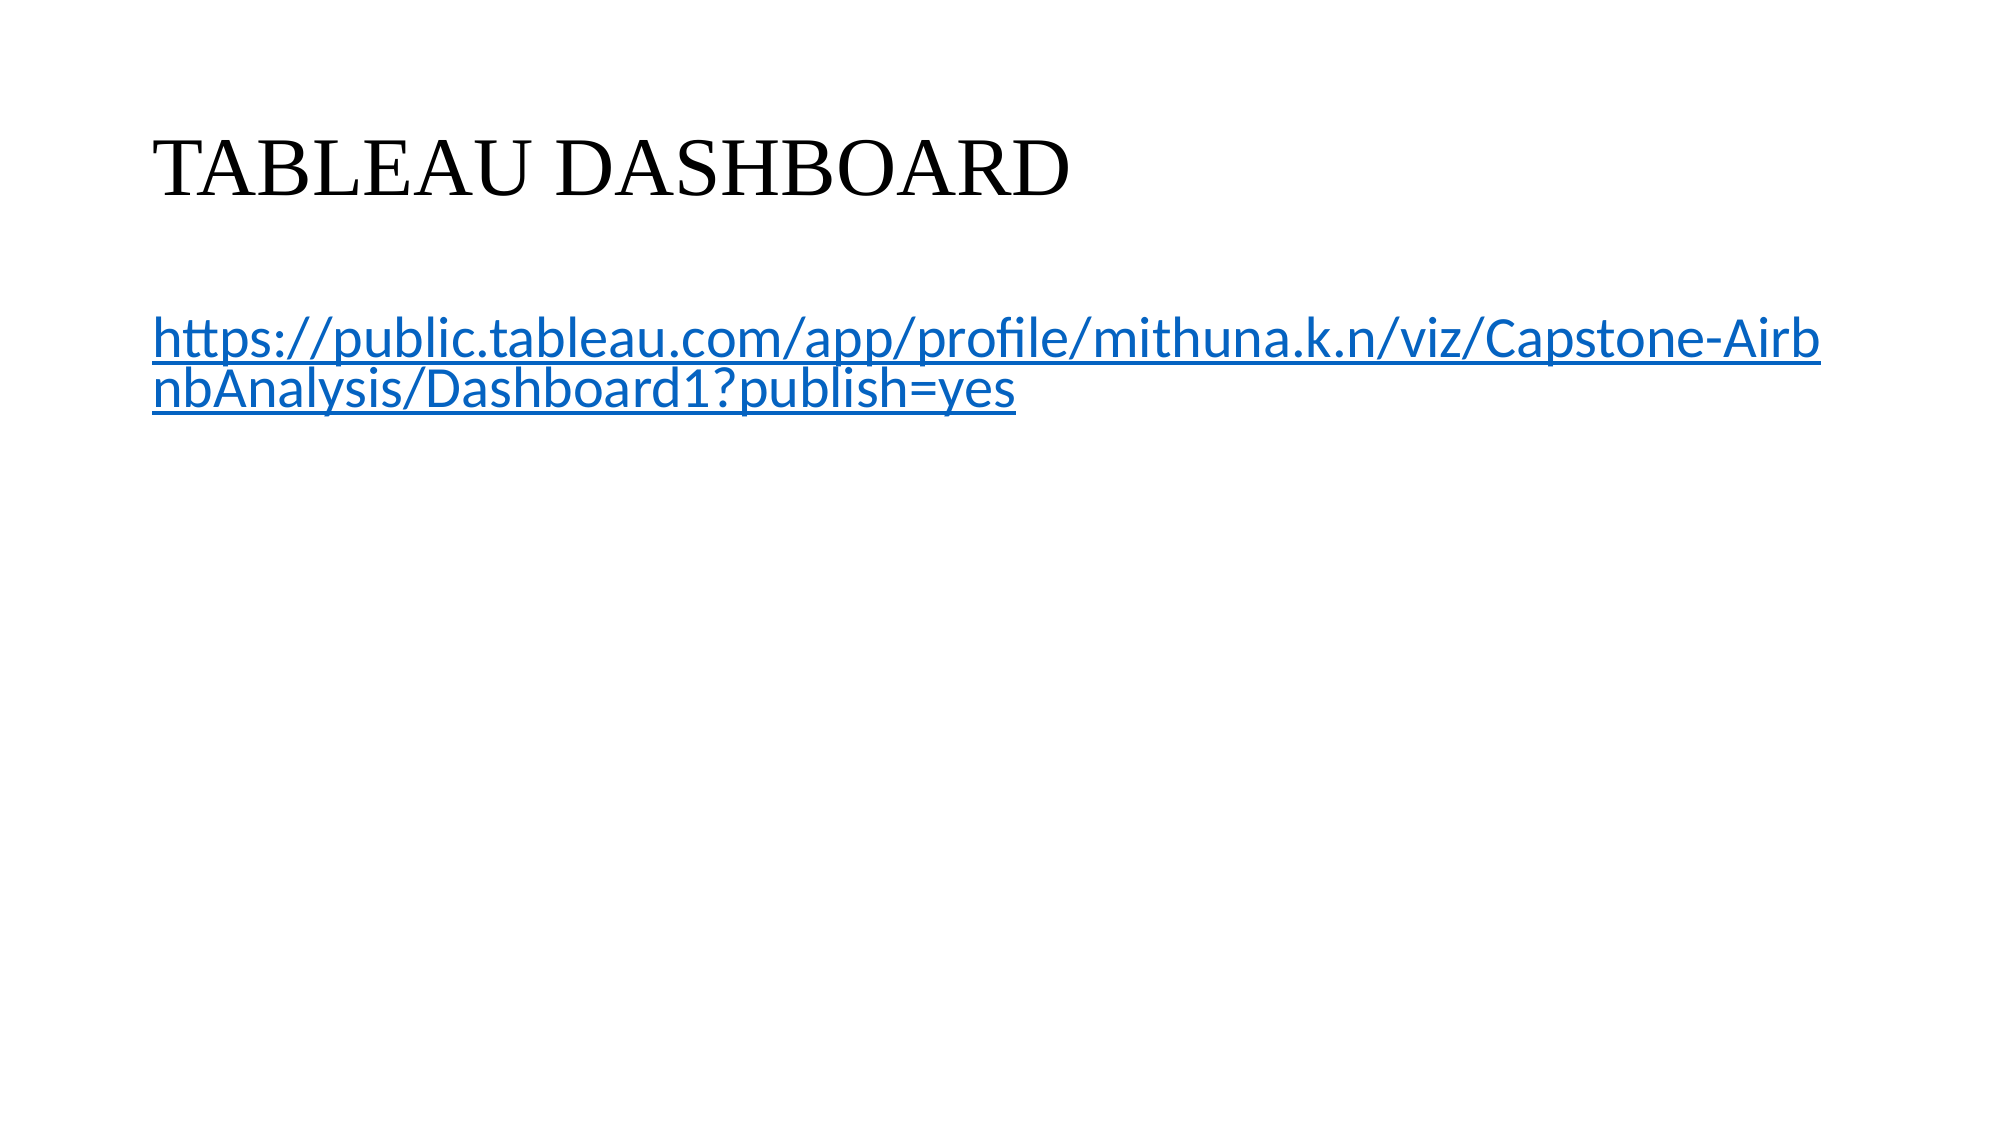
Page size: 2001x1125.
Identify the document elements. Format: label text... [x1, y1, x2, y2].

list https://public.tableau.com/app/profile/mithuna.k.n/viz/Capstone-AirbnbAnalysis/Dashboard1?publish=yes [137, 299, 1863, 1014]
title TABLEAU DASHBOARD [137, 59, 1863, 278]
